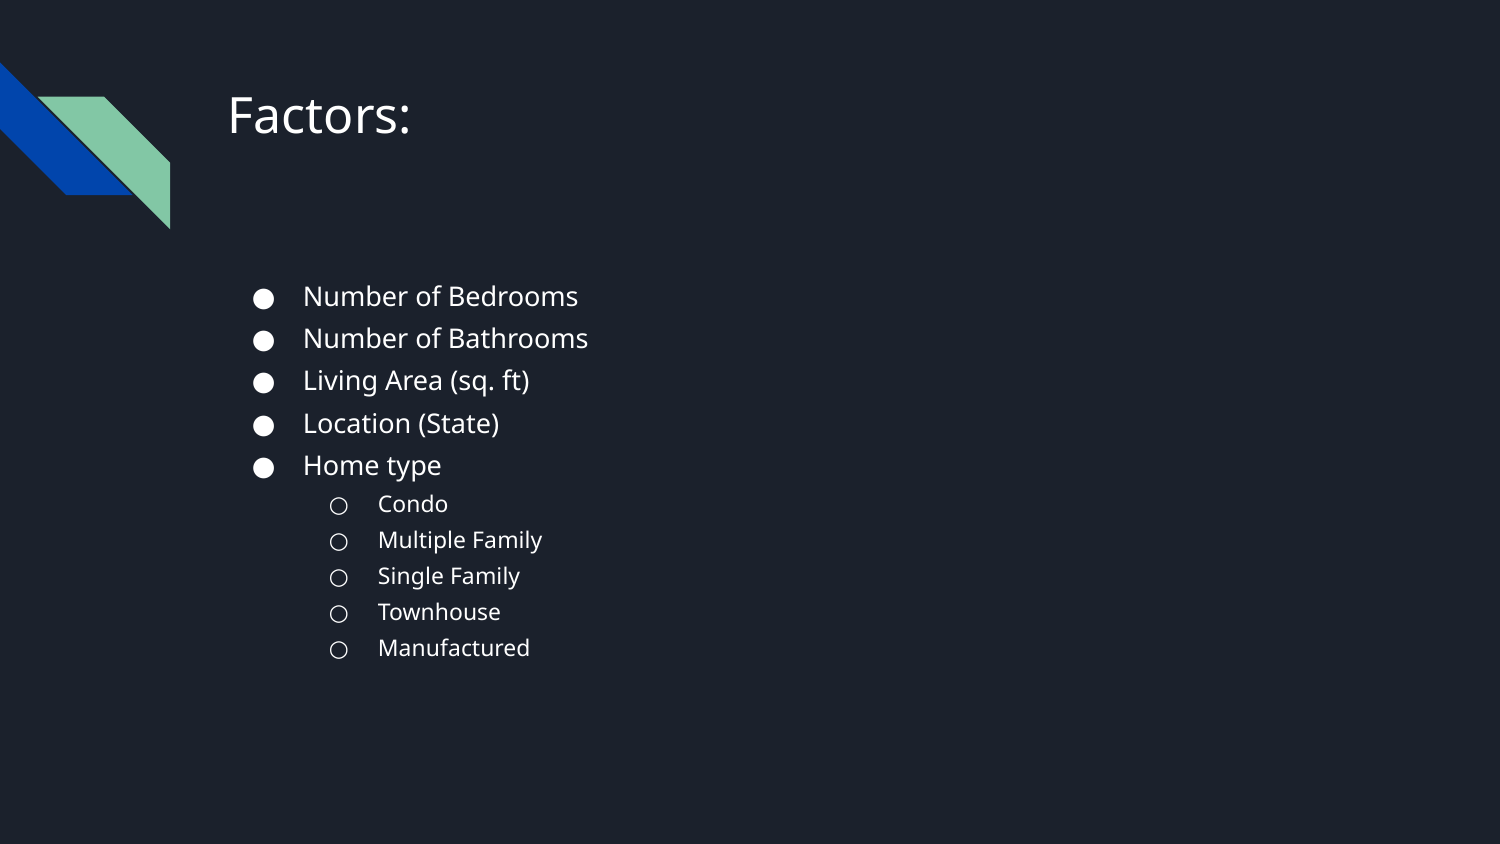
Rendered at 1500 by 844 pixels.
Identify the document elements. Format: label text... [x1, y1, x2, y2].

list Number of Bedrooms Number of Bathrooms Living Area (sq. ft) Location (State) Home type Condo Multiple Family Single Family Townhouse Manufactured [212, 257, 1368, 735]
title Factors: [212, 64, 1368, 215]
